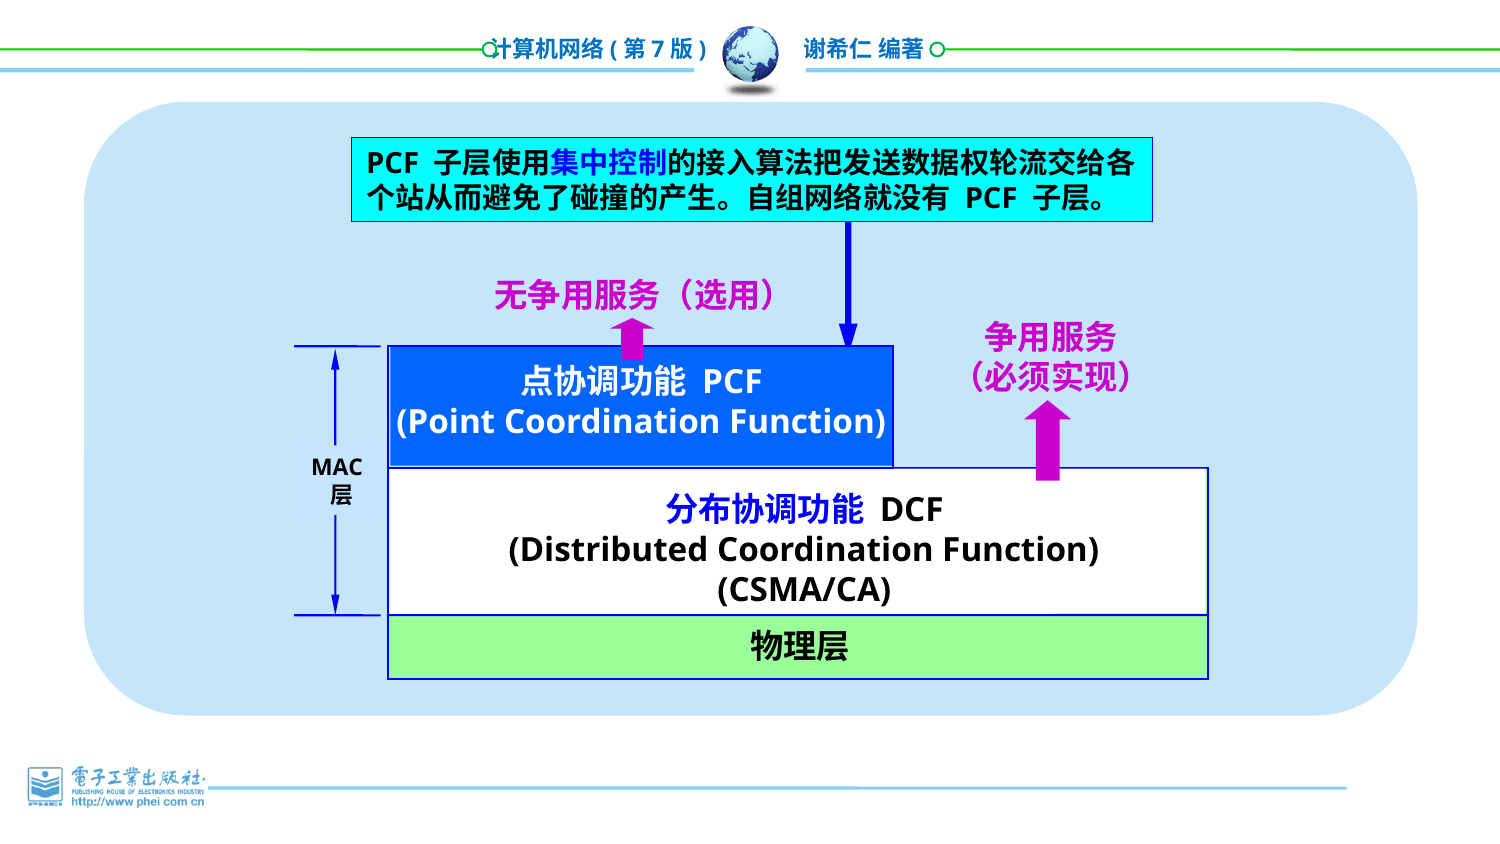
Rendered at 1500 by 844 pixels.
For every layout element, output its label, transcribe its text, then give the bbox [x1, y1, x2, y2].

text_box [81, 99, 1420, 718]
text_box PCF 子层使用集中控制的接入算法把发送数据权轮流交给各个站从而避免了碰撞的产生。自组网络就没有 PCF 子层。 [351, 137, 1153, 222]
picture [23, 764, 208, 809]
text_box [293, 266, 1209, 680]
picture [720, 24, 780, 99]
